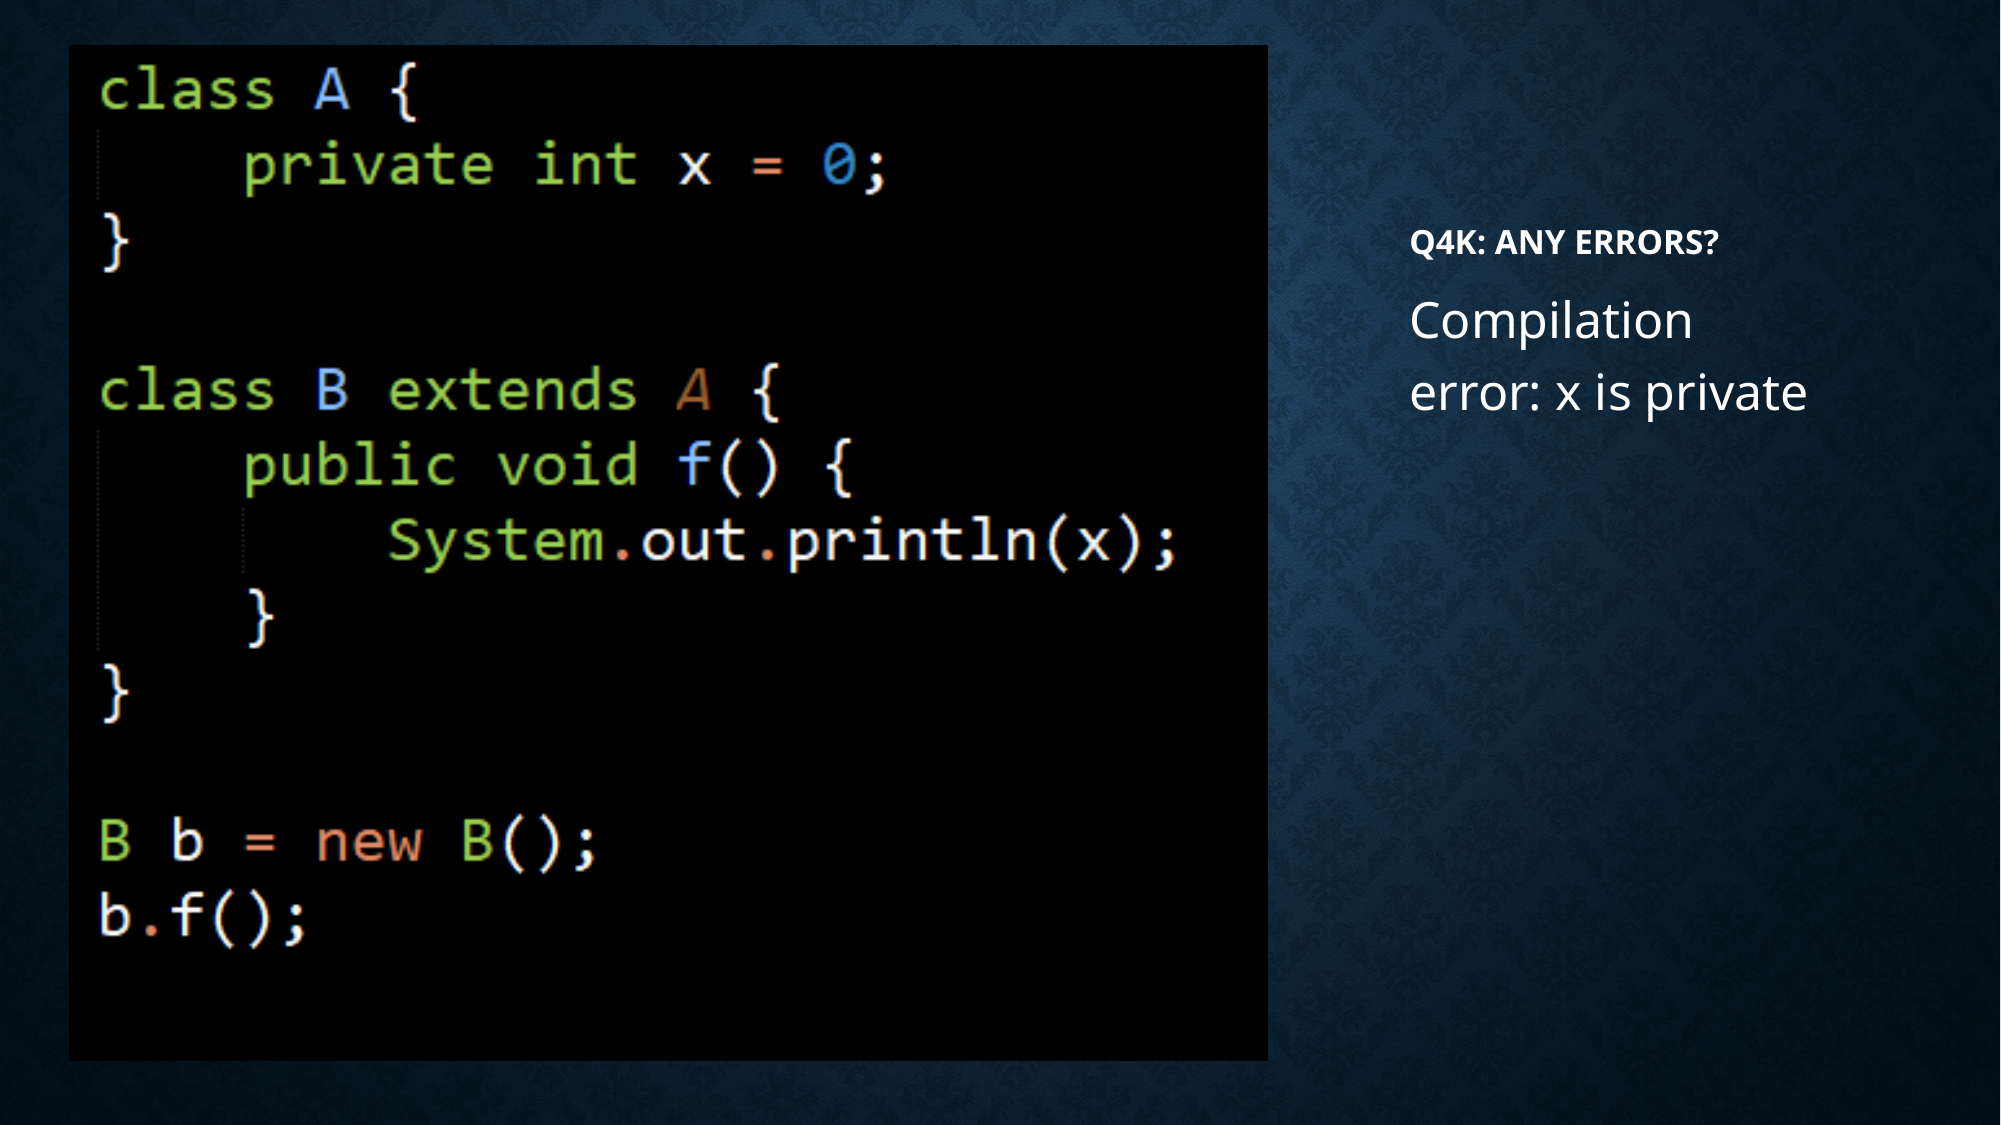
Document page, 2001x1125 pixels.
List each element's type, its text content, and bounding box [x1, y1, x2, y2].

list Compilation error: x is private [1394, 269, 1849, 1020]
picture [69, 45, 1269, 1061]
title Q4k: Any errors? [1394, 105, 1849, 269]
